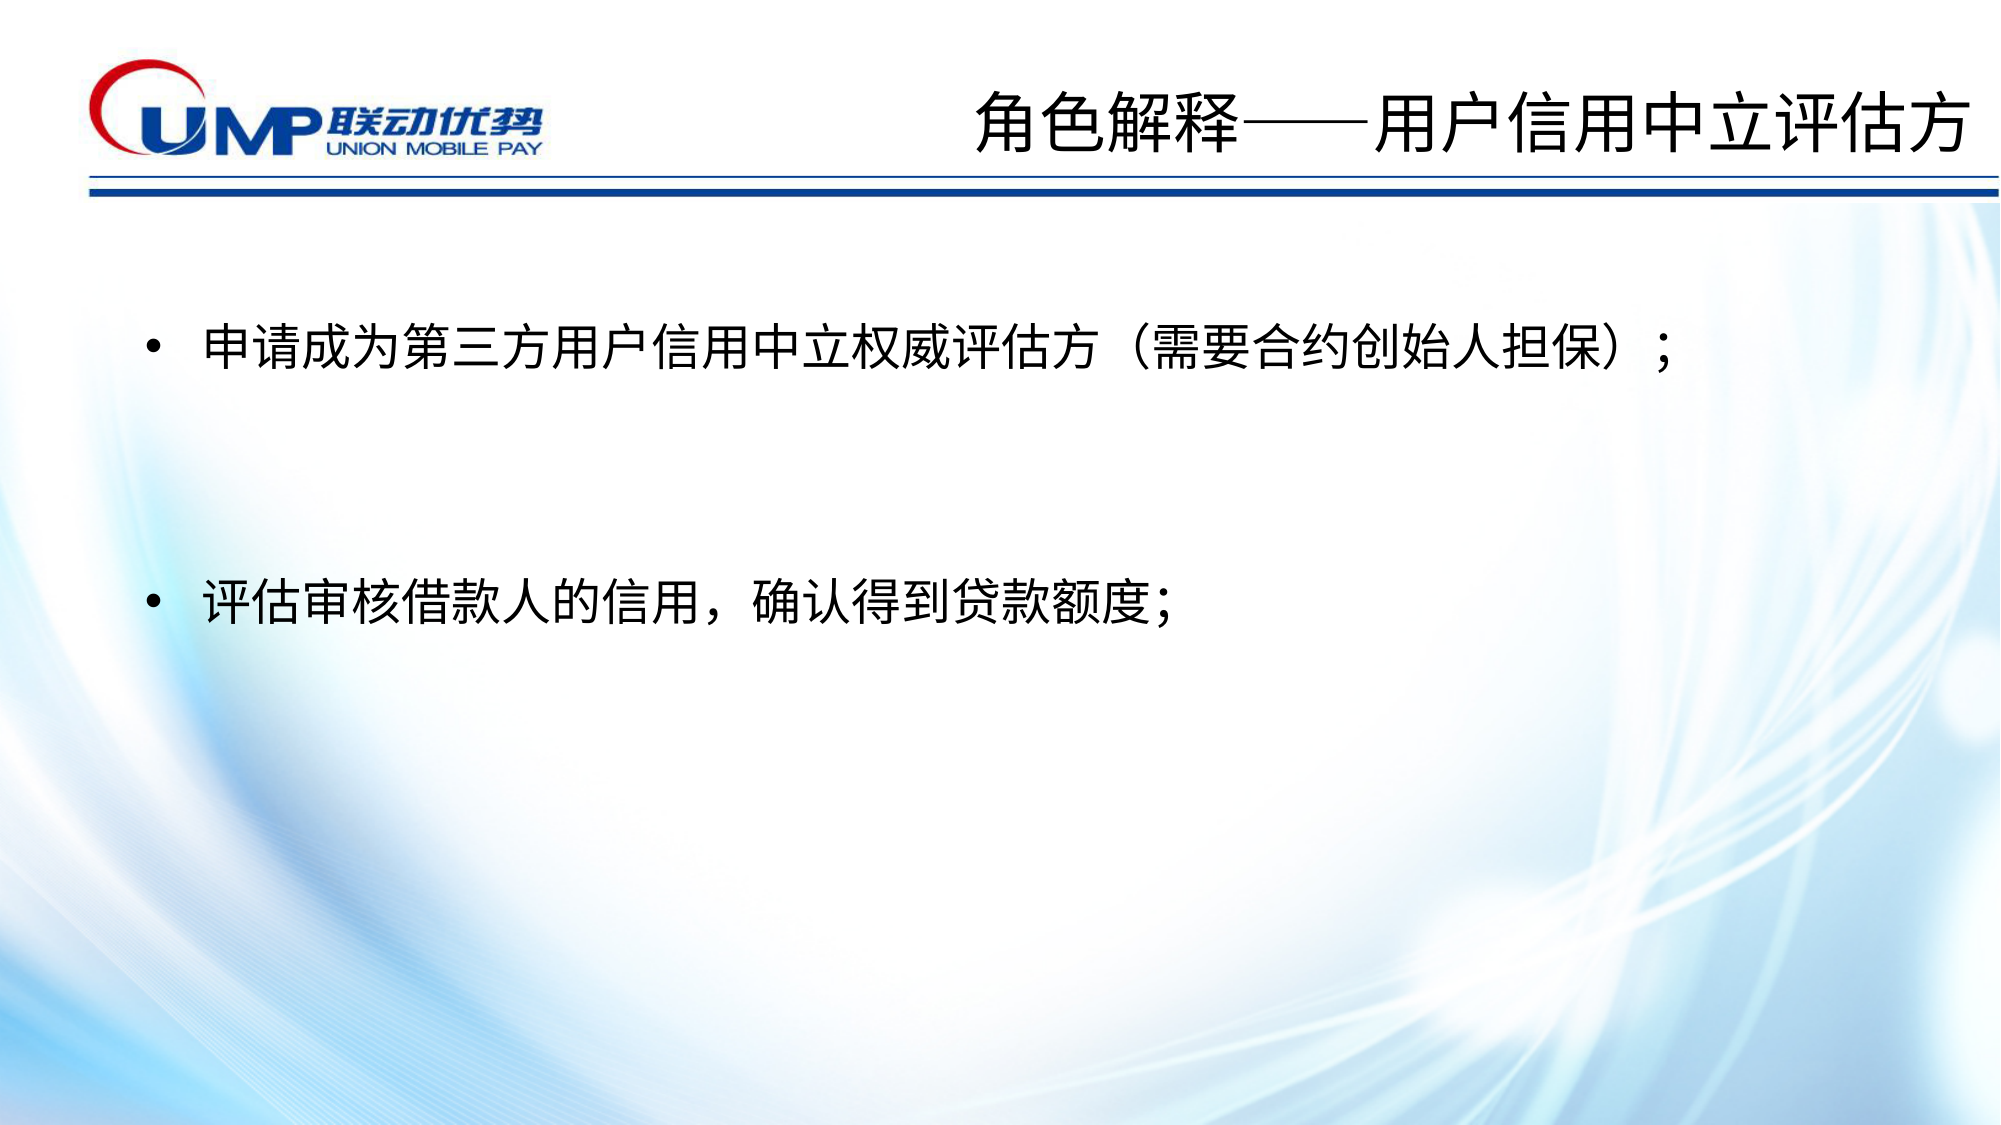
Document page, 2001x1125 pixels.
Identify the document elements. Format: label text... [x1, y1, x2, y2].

title 角色解释——用户信用中立评估方 [592, 49, 1990, 169]
text_box 申请成为第三方用户信用中立权威评估方（需要合约创始人担保）； 评估审核借款人的信用，确认得到贷款额度； [129, 307, 1955, 638]
picture [0, 0, 2000, 1125]
